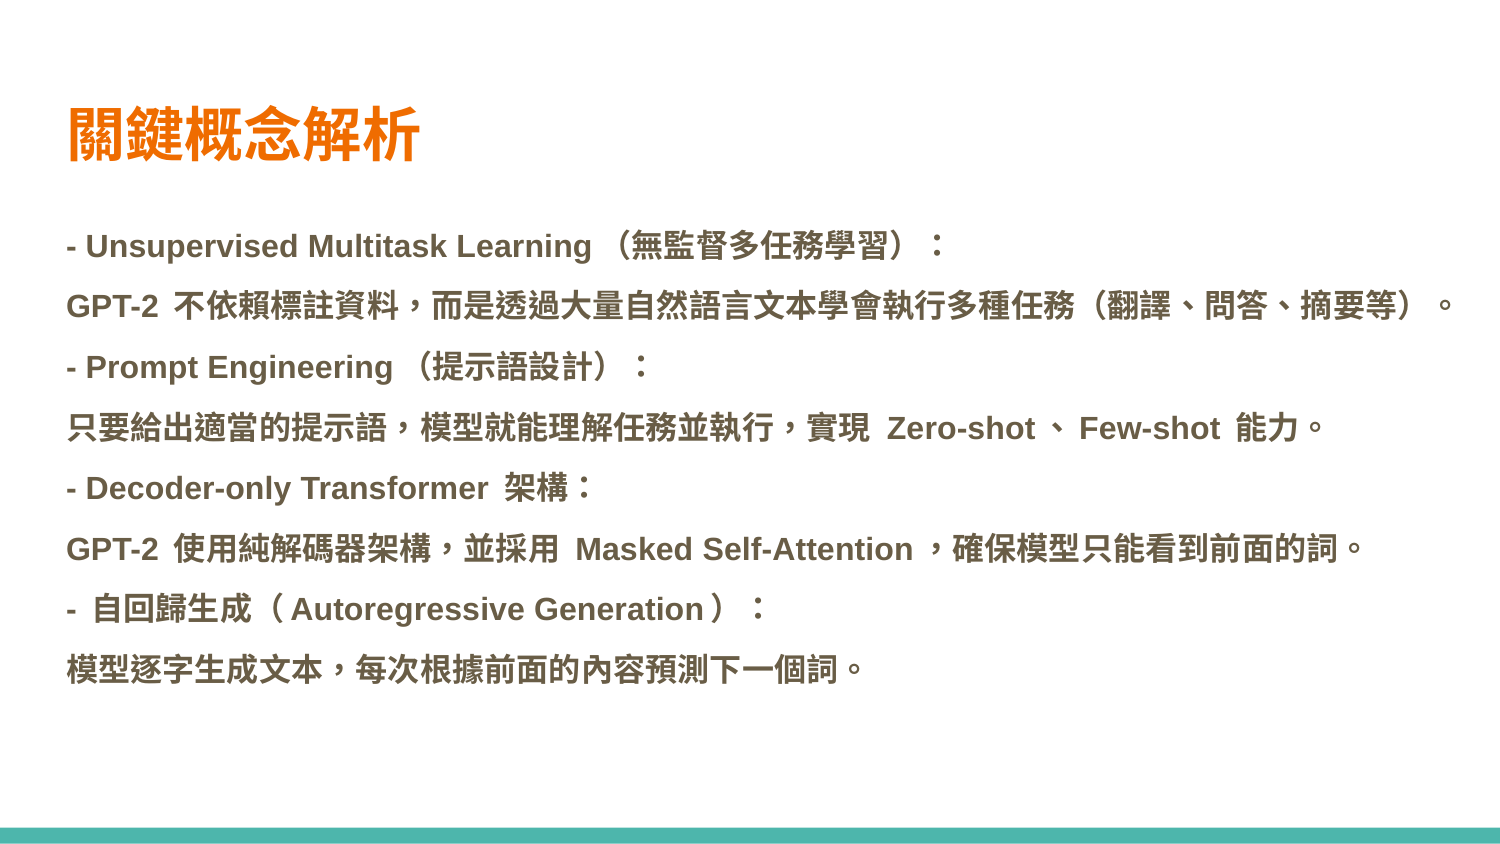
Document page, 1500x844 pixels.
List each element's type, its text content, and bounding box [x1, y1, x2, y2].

title 關鍵概念解析 [51, 72, 1449, 189]
list - Unsupervised Multitask Learning（無監督多任務學習）： GPT-2 不依賴標註資料，而是透過大量自然語言文本學會執行多種任務（翻譯、問答、摘要等）。 - Prompt Engineering（提示語設計）： 只要給出適當的提示語，模型就能理解任務並執行，實現 Zero-shot、Few-shot 能力。 - Decoder-only Transformer 架構： GPT-2 使用純解碼器架構，並採用 Masked Self-Attention，確保模型只能看到前面的詞。 - 自回歸生成（Autoregressive Generation）： 模型逐字生成文本，每次根據前面的內容預測下一個詞。 [51, 207, 1481, 750]
